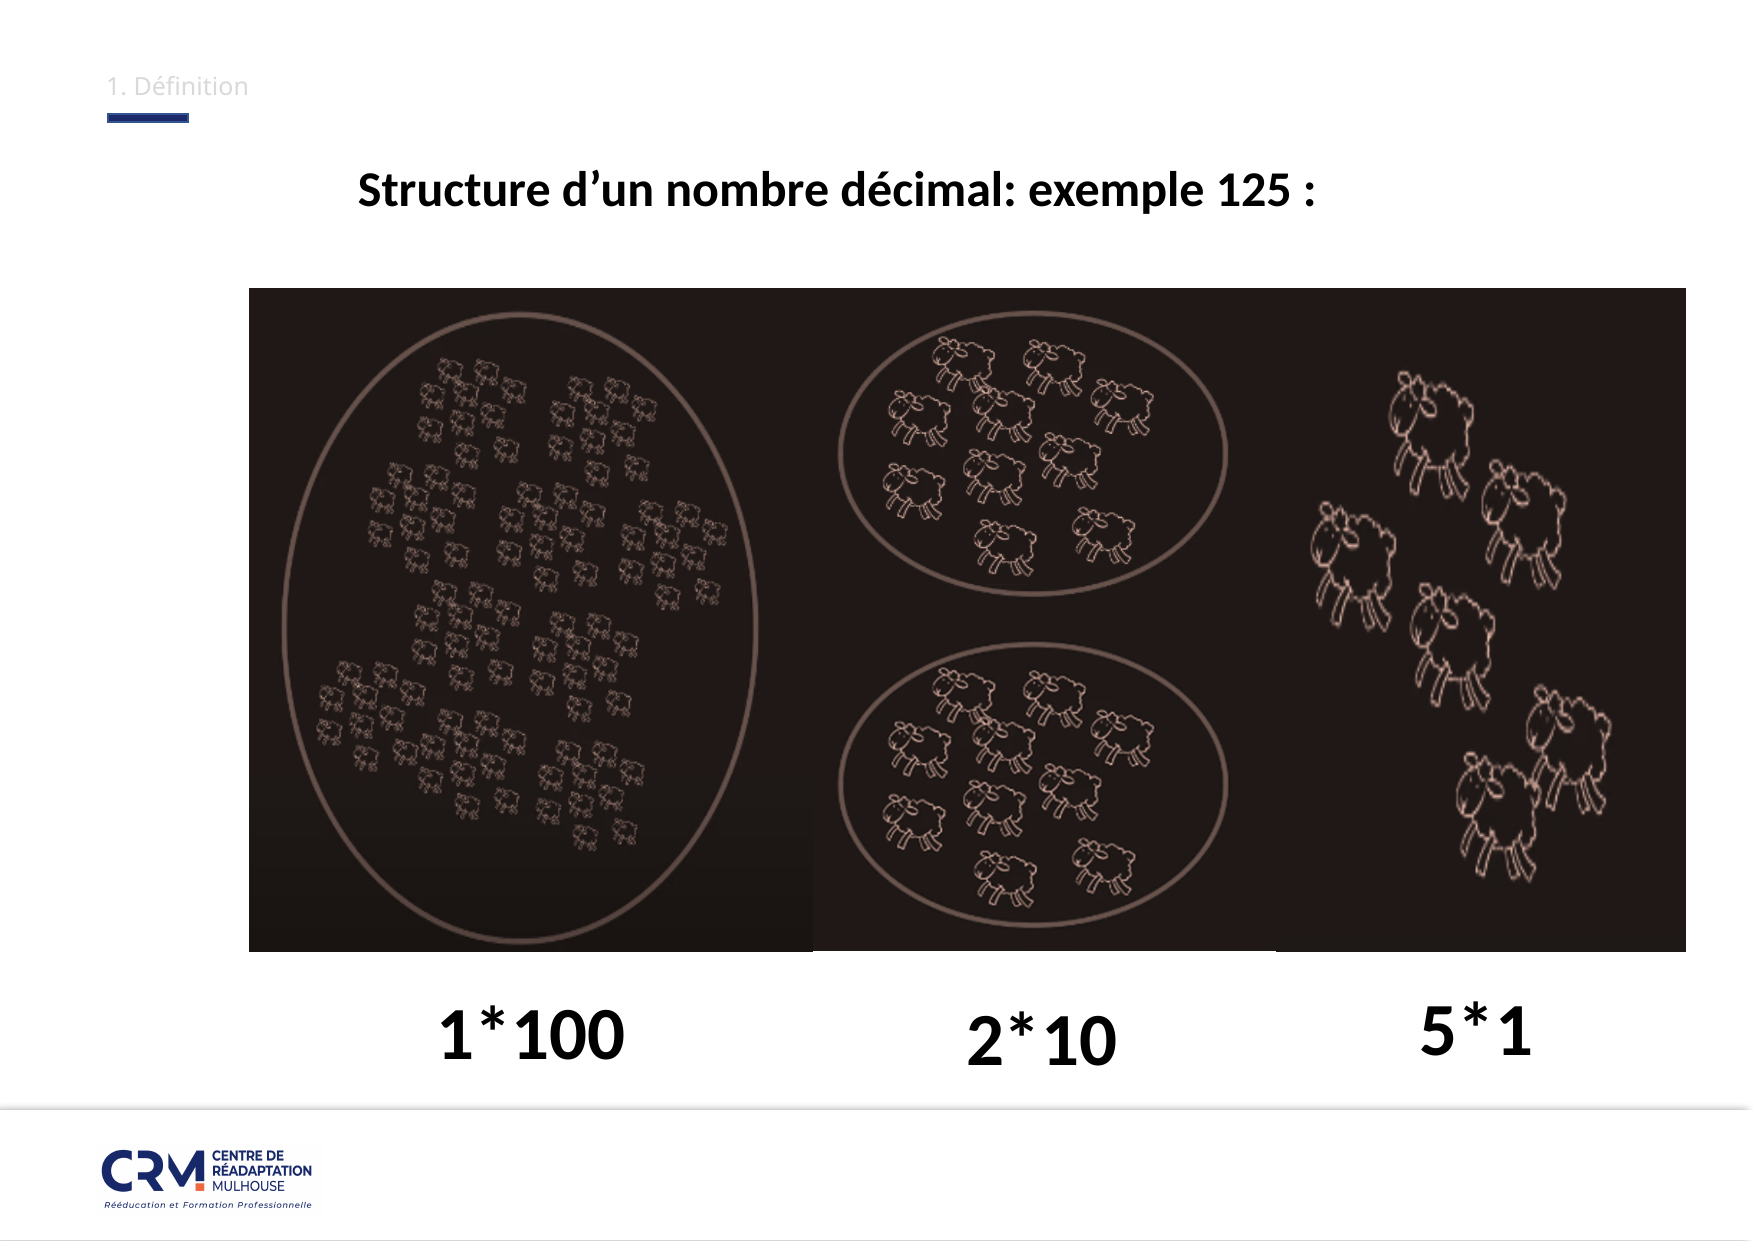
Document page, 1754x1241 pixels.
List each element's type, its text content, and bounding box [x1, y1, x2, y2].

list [813, 288, 1277, 620]
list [813, 620, 1276, 951]
text_box 2*10 [906, 983, 1177, 1088]
text_box Structure d’un nombre décimal: exemple 125 : [343, 149, 1333, 224]
picture [91, 1139, 322, 1219]
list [248, 288, 813, 952]
list 1*100 [375, 987, 687, 1090]
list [1276, 288, 1686, 952]
title 1. Définition [91, 66, 1647, 113]
list 5*1 [1321, 983, 1633, 1076]
